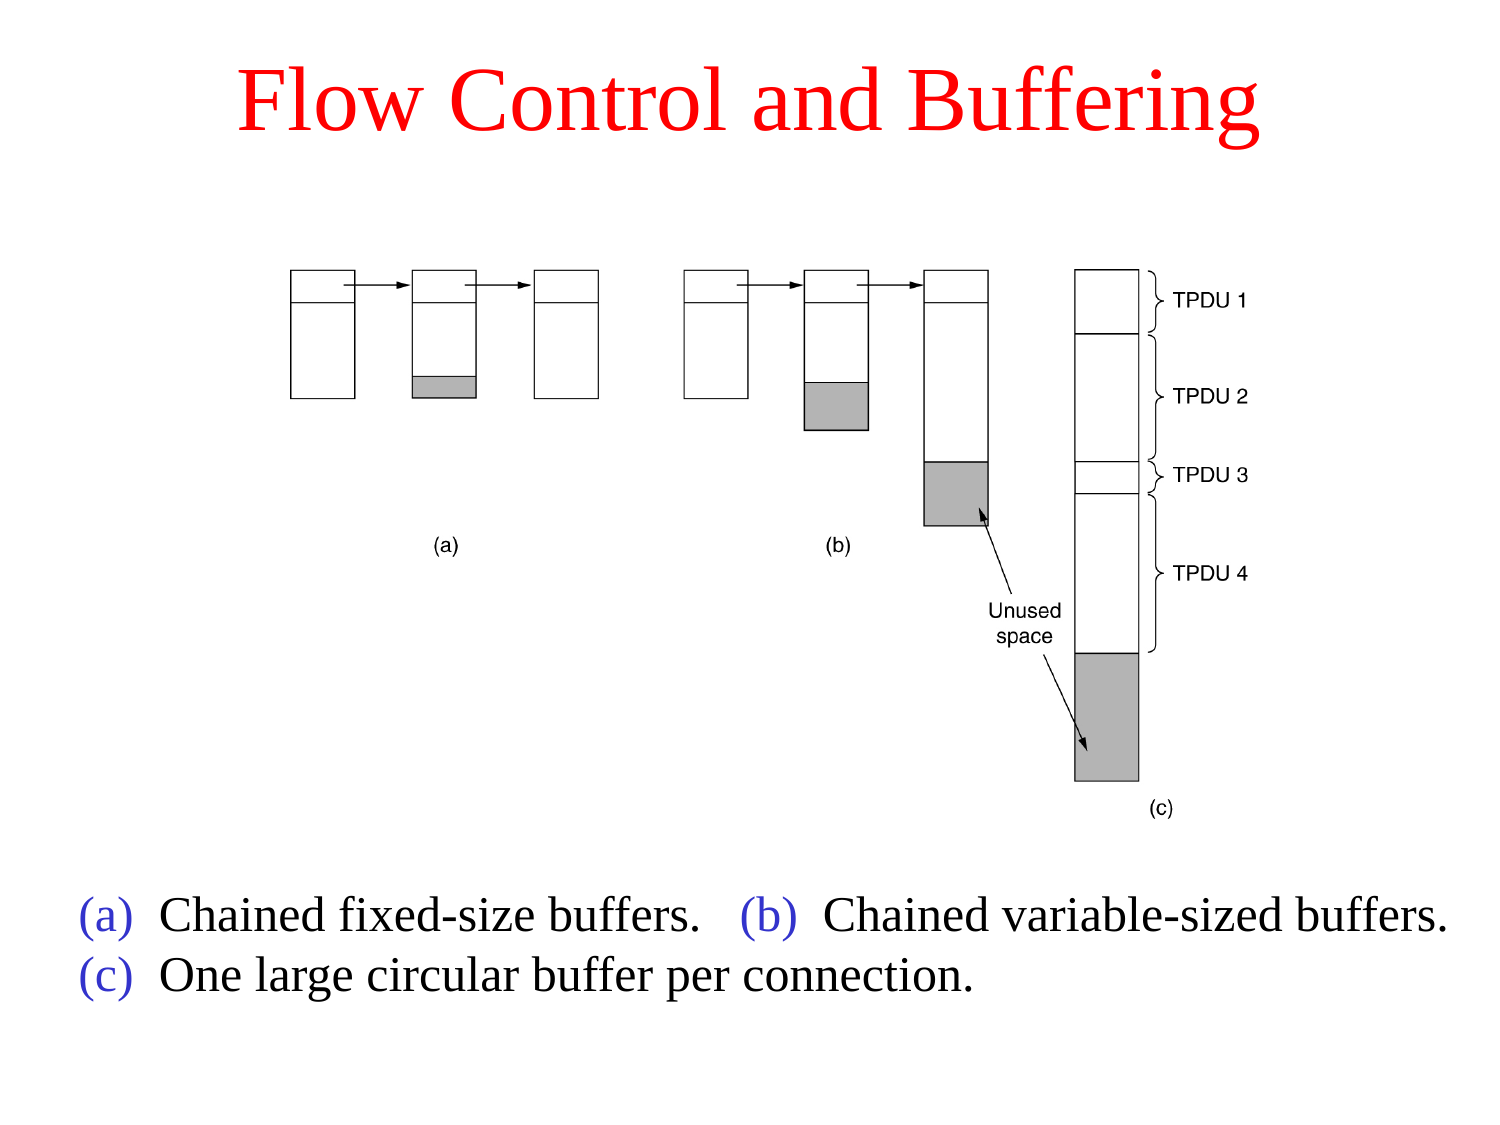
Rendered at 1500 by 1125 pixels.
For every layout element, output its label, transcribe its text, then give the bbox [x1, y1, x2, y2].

title Flow Control and Buffering [0, 0, 1500, 188]
picture [290, 269, 1248, 820]
text_box (a) Chained fixed-size buffers. (b) Chained variable-sized buffers. (c) One large circular buffer per connection. [63, 874, 1500, 1010]
